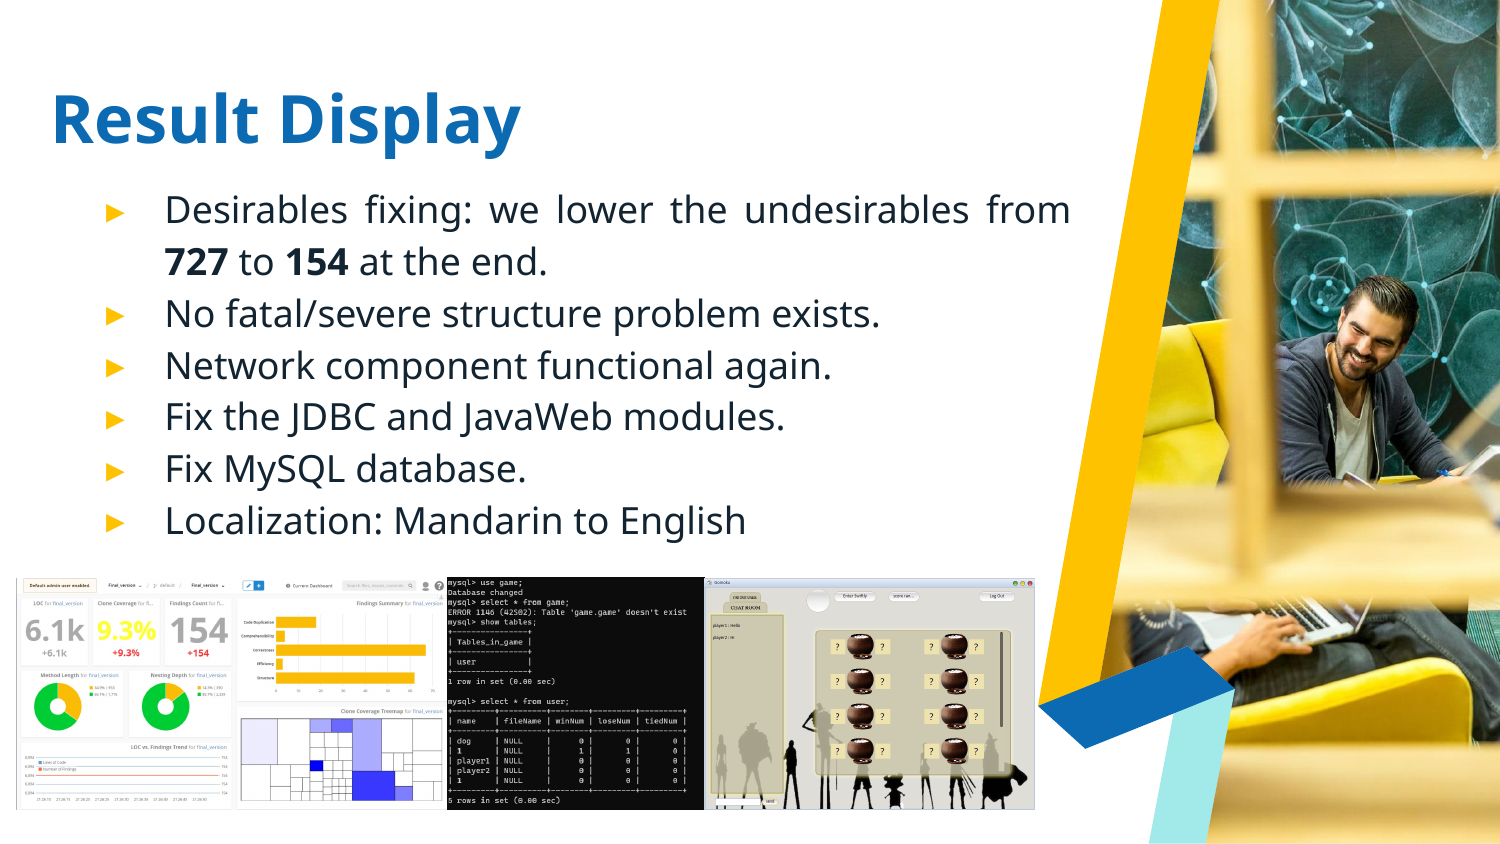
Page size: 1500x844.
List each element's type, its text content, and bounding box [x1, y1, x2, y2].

picture [1099, 0, 1500, 844]
title Result Display [50, 46, 969, 157]
list Desirables fixing​: we lower the undesirables from 727 to 154 at the end.​ No fatal/severe structure problem exists.​ Network component functional again.​ Fix the JDBC and JavaWeb modules.​ Fix MySQL database.​ Localization​: Mandarin to English​ [89, 179, 1073, 556]
picture [16, 577, 1036, 811]
